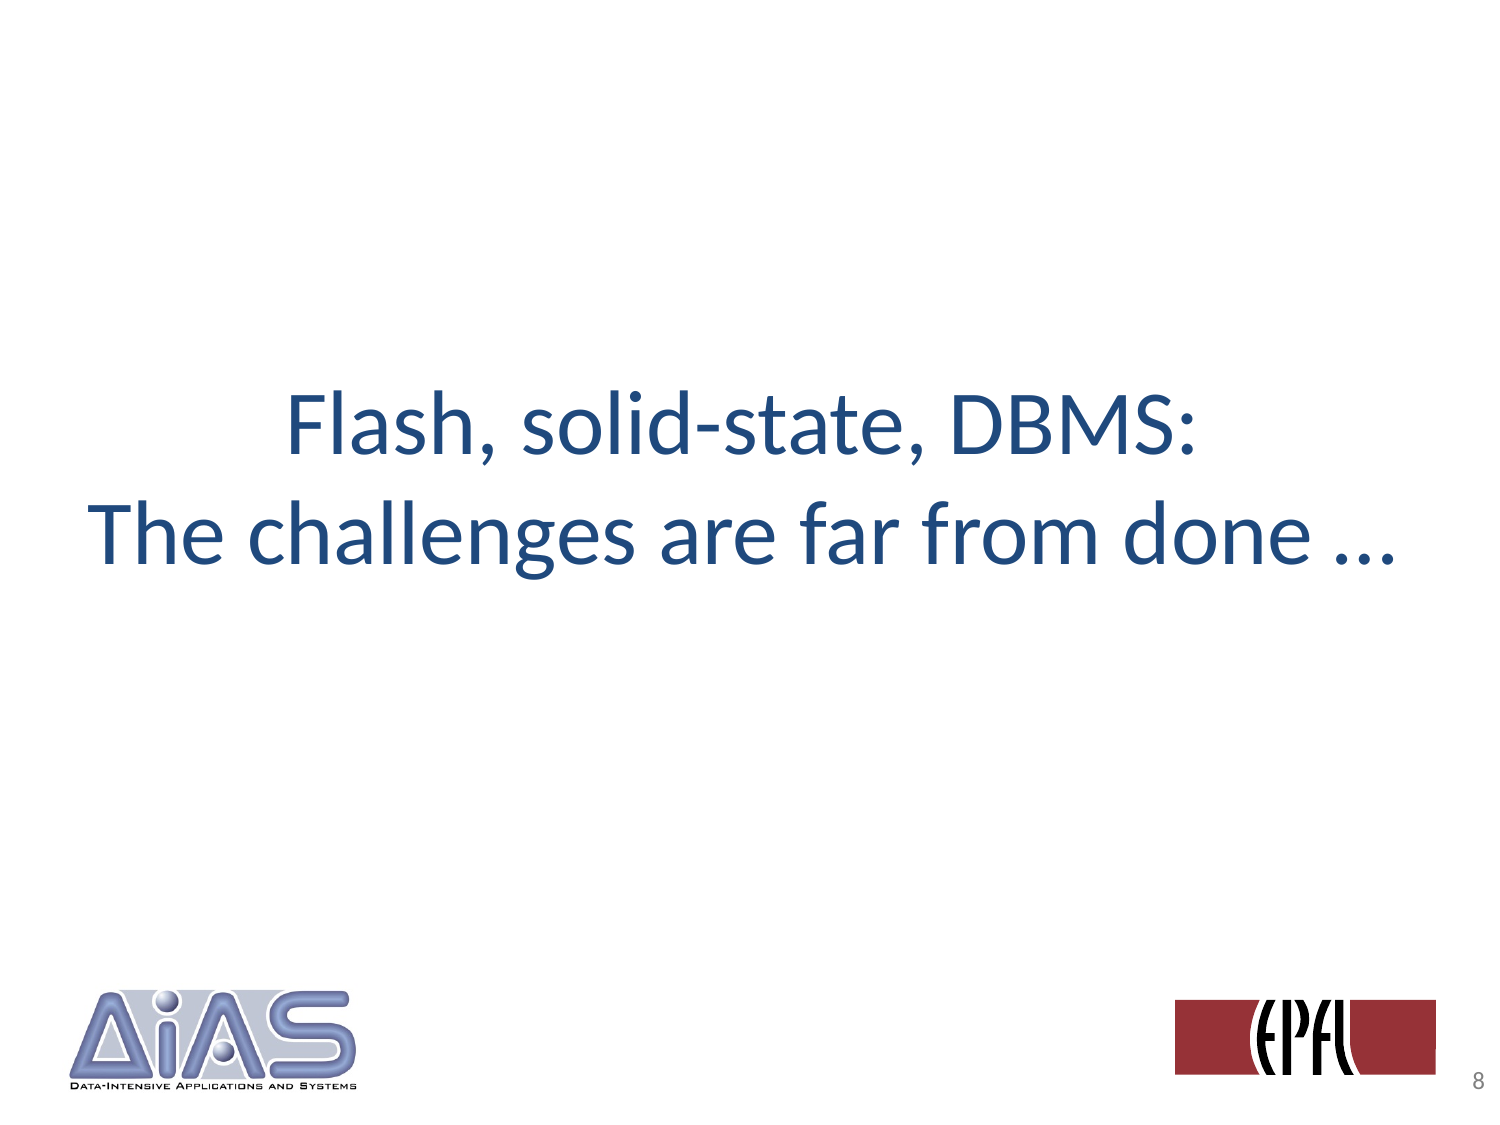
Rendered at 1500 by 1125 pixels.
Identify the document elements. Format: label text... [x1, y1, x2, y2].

picture [62, 983, 363, 1100]
slide_number 8 [1099, 1024, 1500, 1103]
title Flash, solid-state, DBMS: The challenges are far from done … [49, 349, 1438, 591]
